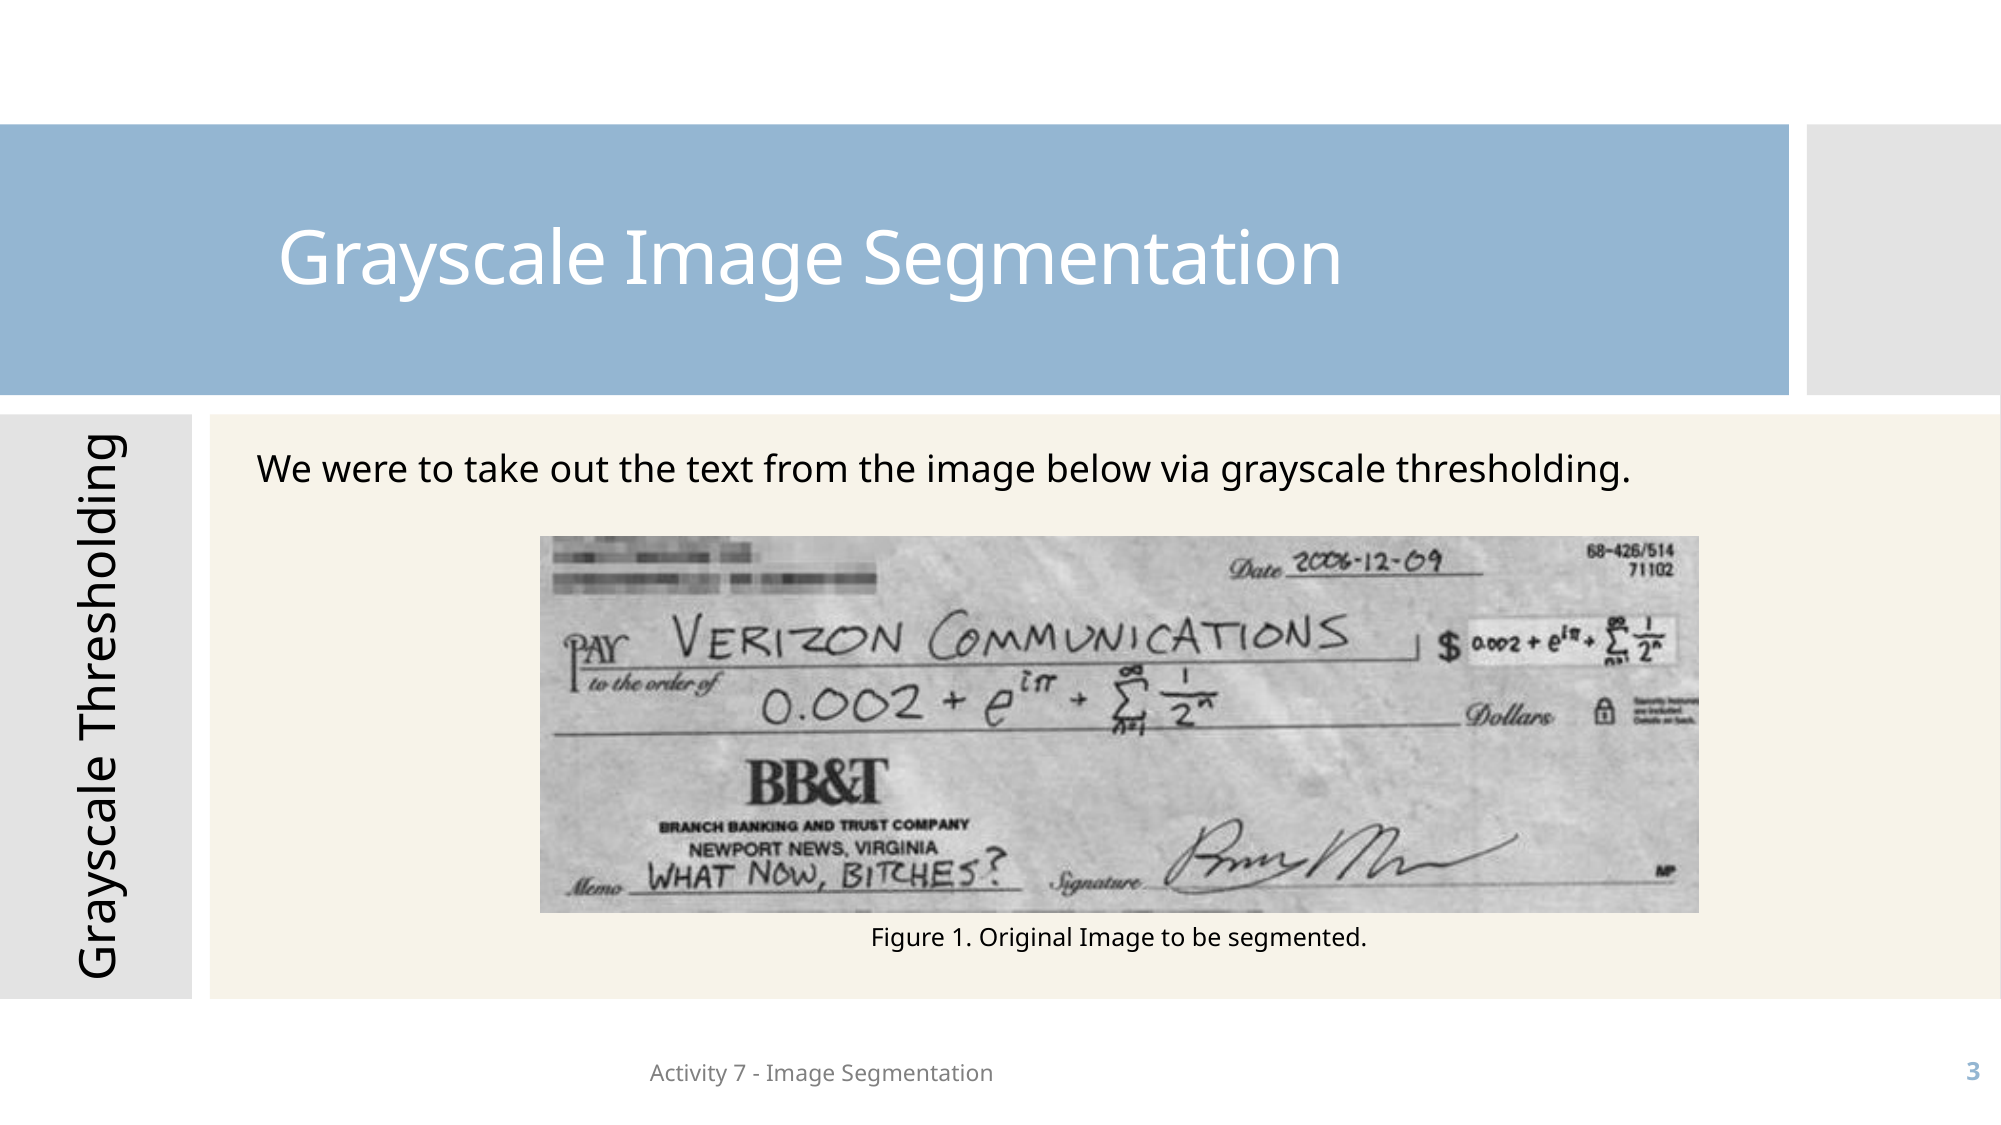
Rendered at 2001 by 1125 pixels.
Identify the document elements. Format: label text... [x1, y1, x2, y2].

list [540, 536, 1699, 914]
text_box [0, 0, 2000, 1125]
text_box [209, 414, 2000, 1000]
text_box [1806, 124, 2000, 396]
text_box [0, 124, 1790, 396]
slide_number 3 [1744, 1042, 1996, 1103]
text_box We were to take out the text from the image below via grayscale thresholding. [241, 437, 1789, 498]
text_box Figure 1. Original Image to be segmented. [540, 914, 1699, 959]
title Grayscale Image Segmentation [262, 178, 1737, 343]
footer Activity 7 - Image Segmentation [634, 1042, 1605, 1103]
text_box Grayscale Thresholding [0, 414, 193, 1000]
